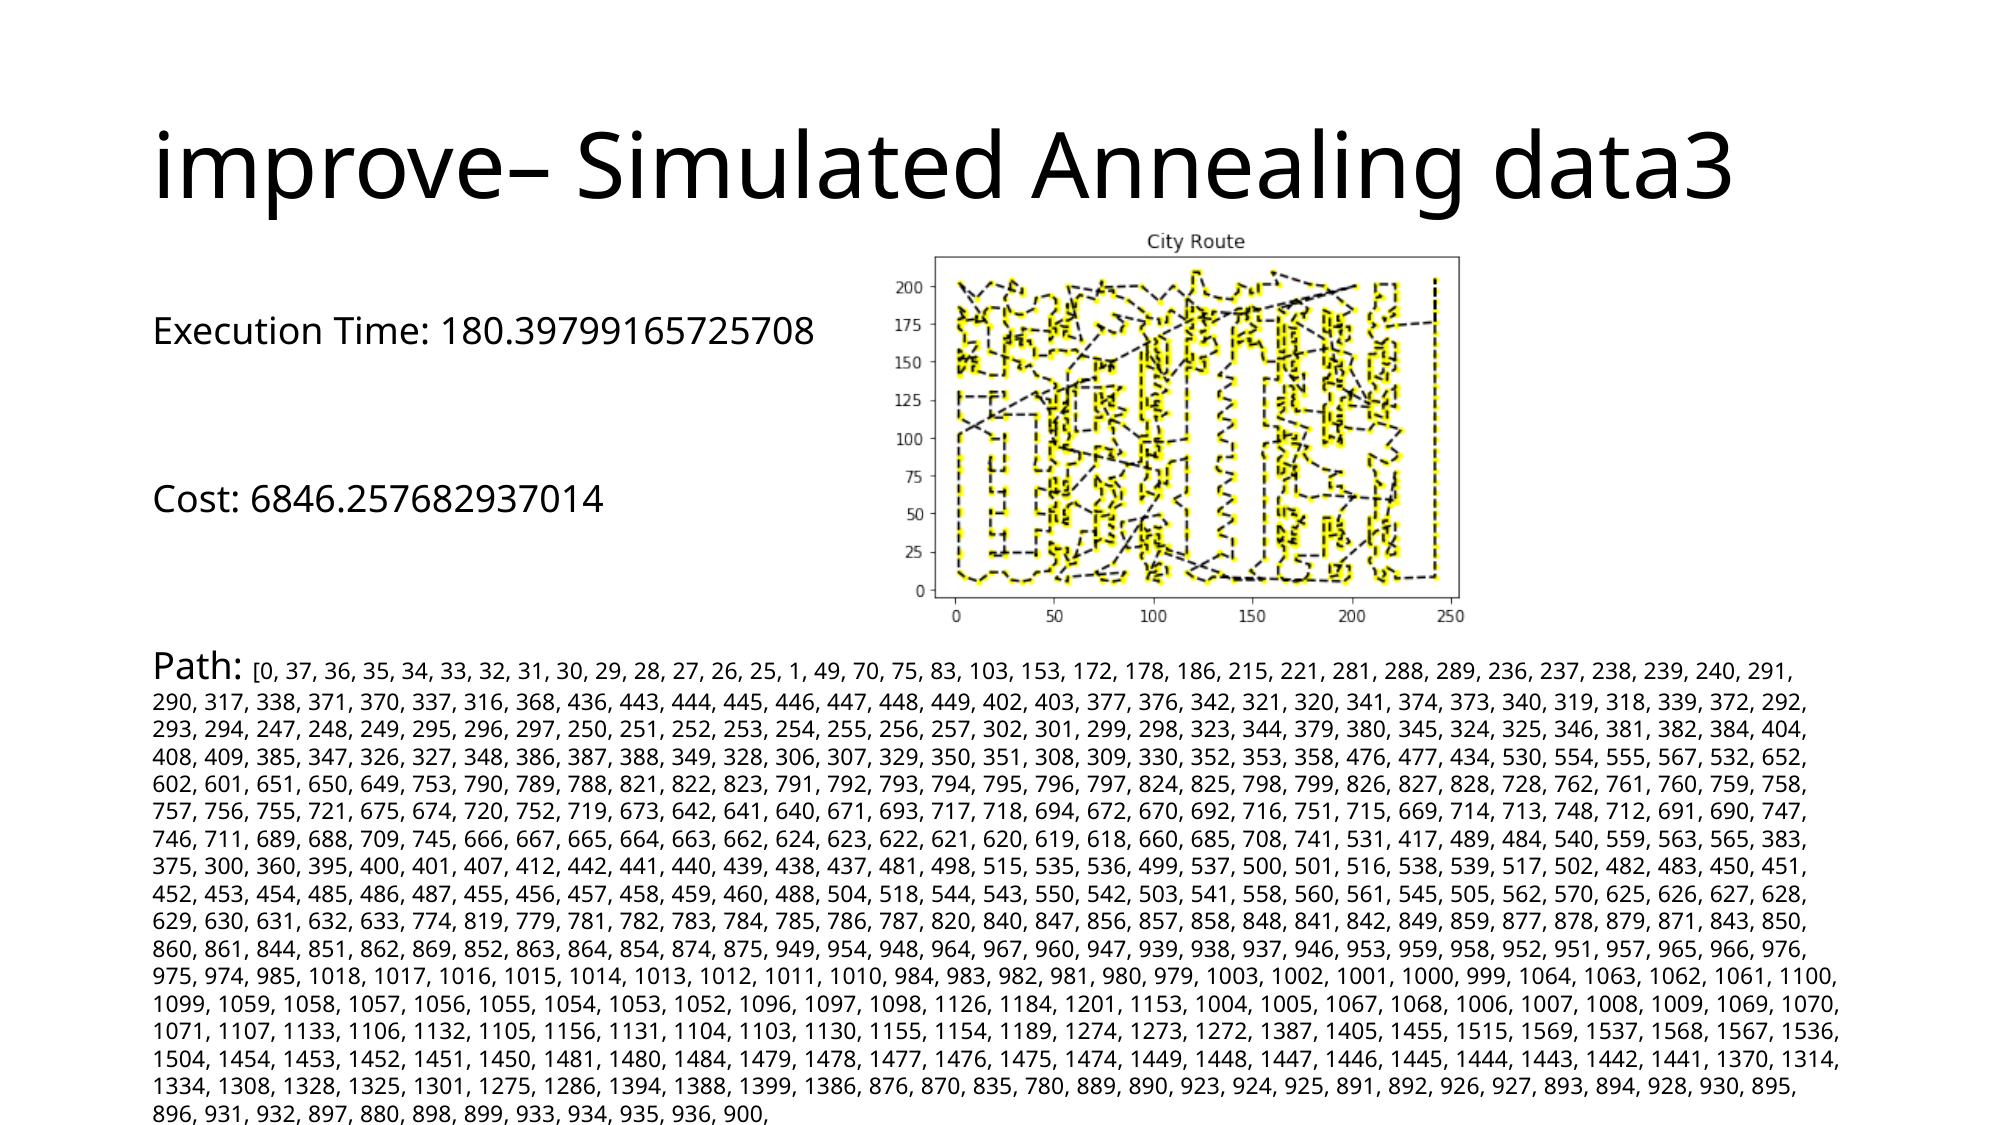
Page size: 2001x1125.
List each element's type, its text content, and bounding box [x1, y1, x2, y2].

title improve– Simulated Annealing data3 [137, 59, 1863, 278]
picture [883, 222, 1476, 635]
list Execution Time: 180.39799165725708 Cost: 6846.257682937014 Path: [0, 37, 36, 35, 34, 33, 32, 31, 30, 29, 28, 27, 26, 25, 1, 49, 70, 75, 83, 103, 153, 172, 178, 186, 215, 221, 281, 288, 289, 236, 237, 238, 239, 240, 291, 290, 317, 338, 371, 370, 337, 316, 368, 436, 443, 444, 445, 446, 447, 448, 449, 402, 403, 377, 376, 342, 321, 320, 341, 374, 373, 340, 319, 318, 339, 372, 292, 293, 294, 247, 248, 249, 295, 296, 297, 250, 251, 252, 253, 254, 255, 256, 257, 302, 301, 299, 298, 323, 344, 379, 380, 345, 324, 325, 346, 381, 382, 384, 404, 408, 409, 385, 347, 326, 327, 348, 386, 387, 388, 349, 328, 306, 307, 329, 350, 351, 308, 309, 330, 352, 353, 358, 476, 477, 434, 530, 554, 555, 567, 532, 652, 602, 601, 651, 650, 649, 753, 790, 789, 788, 821, 822, 823, 791, 792, 793, 794, 795, 796, 797, 824, 825, 798, 799, 826, 827, 828, 728, 762, 761, 760, 759, 758, 757, 756, 755, 721, 675, 674, 720, 752, 719, 673, 642, 641, 640, 671, 693, 717, 718, 694, 672, 670, 692, 716, 751, 715, 669, 714, 713, 748, 712, 691, 690, 747, 746, 711, 689, 688, 709, 745, 666, 667, 665, 664, 663, 662, 624, 623, 622, 621, 620, 619, 618, 660, 685, 708, 741, 531, 417, 489, 484, 540, 559, 563, 565, 383, 375, 300, 360, 395, 400, 401, 407, 412, 442, 441, 440, 439, 438, 437, 481, 498, 515, 535, 536, 499, 537, 500, 501, 516, 538, 539, 517, 502, 482, 483, 450, 451, 452, 453, 454, 485, 486, 487, 455, 456, 457, 458, 459, 460, 488, 504, 518, 544, 543, 550, 542, 503, 541, 558, 560, 561, 545, 505, 562, 570, 625, 626, 627, 628, 629, 630, 631, 632, 633, 774, 819, 779, 781, 782, 783, 784, 785, 786, 787, 820, 840, 847, 856, 857, 858, 848, 841, 842, 849, 859, 877, 878, 879, 871, 843, 850, 860, 861, 844, 851, 862, 869, 852, 863, 864, 854, 874, 875, 949, 954, 948, 964, 967, 960, 947, 939, 938, 937, 946, 953, 959, 958, 952, 951, 957, 965, 966, 976, 975, 974, 985, 1018, 1017, 1016, 1015, 1014, 1013, 1012, 1011, 1010, 984, 983, 982, 981, 980, 979, 1003, 1002, 1001, 1000, 999, 1064, 1063, 1062, 1061, 1100, 1099, 1059, 1058, 1057, 1056, 1055, 1054, 1053, 1052, 1096, 1097, 1098, 1126, 1184, 1201, 1153, 1004, 1005, 1067, 1068, 1006, 1007, 1008, 1009, 1069, 1070, 1071, 1107, 1133, 1106, 1132, 1105, 1156, 1131, 1104, 1103, 1130, 1155, 1154, 1189, 1274, 1273, 1272, 1387, 1405, 1455, 1515, 1569, 1537, 1568, 1567, 1536, 1504, 1454, 1453, 1452, 1451, 1450, 1481, 1480, 1484, 1479, 1478, 1477, 1476, 1475, 1474, 1449, 1448, 1447, 1446, 1445, 1444, 1443, 1442, 1441, 1370, 1314, 1334, 1308, 1328, 1325, 1301, 1275, 1286, 1394, 1388, 1399, 1386, 876, 870, 835, 780, 889, 890, 923, 924, 925, 891, 892, 926, 927, 893, 894, 928, 930, 895, 896, 931, 932, 897, 880, 898, 899, 933, 934, 935, 936, 900, [137, 299, 1863, 1014]
